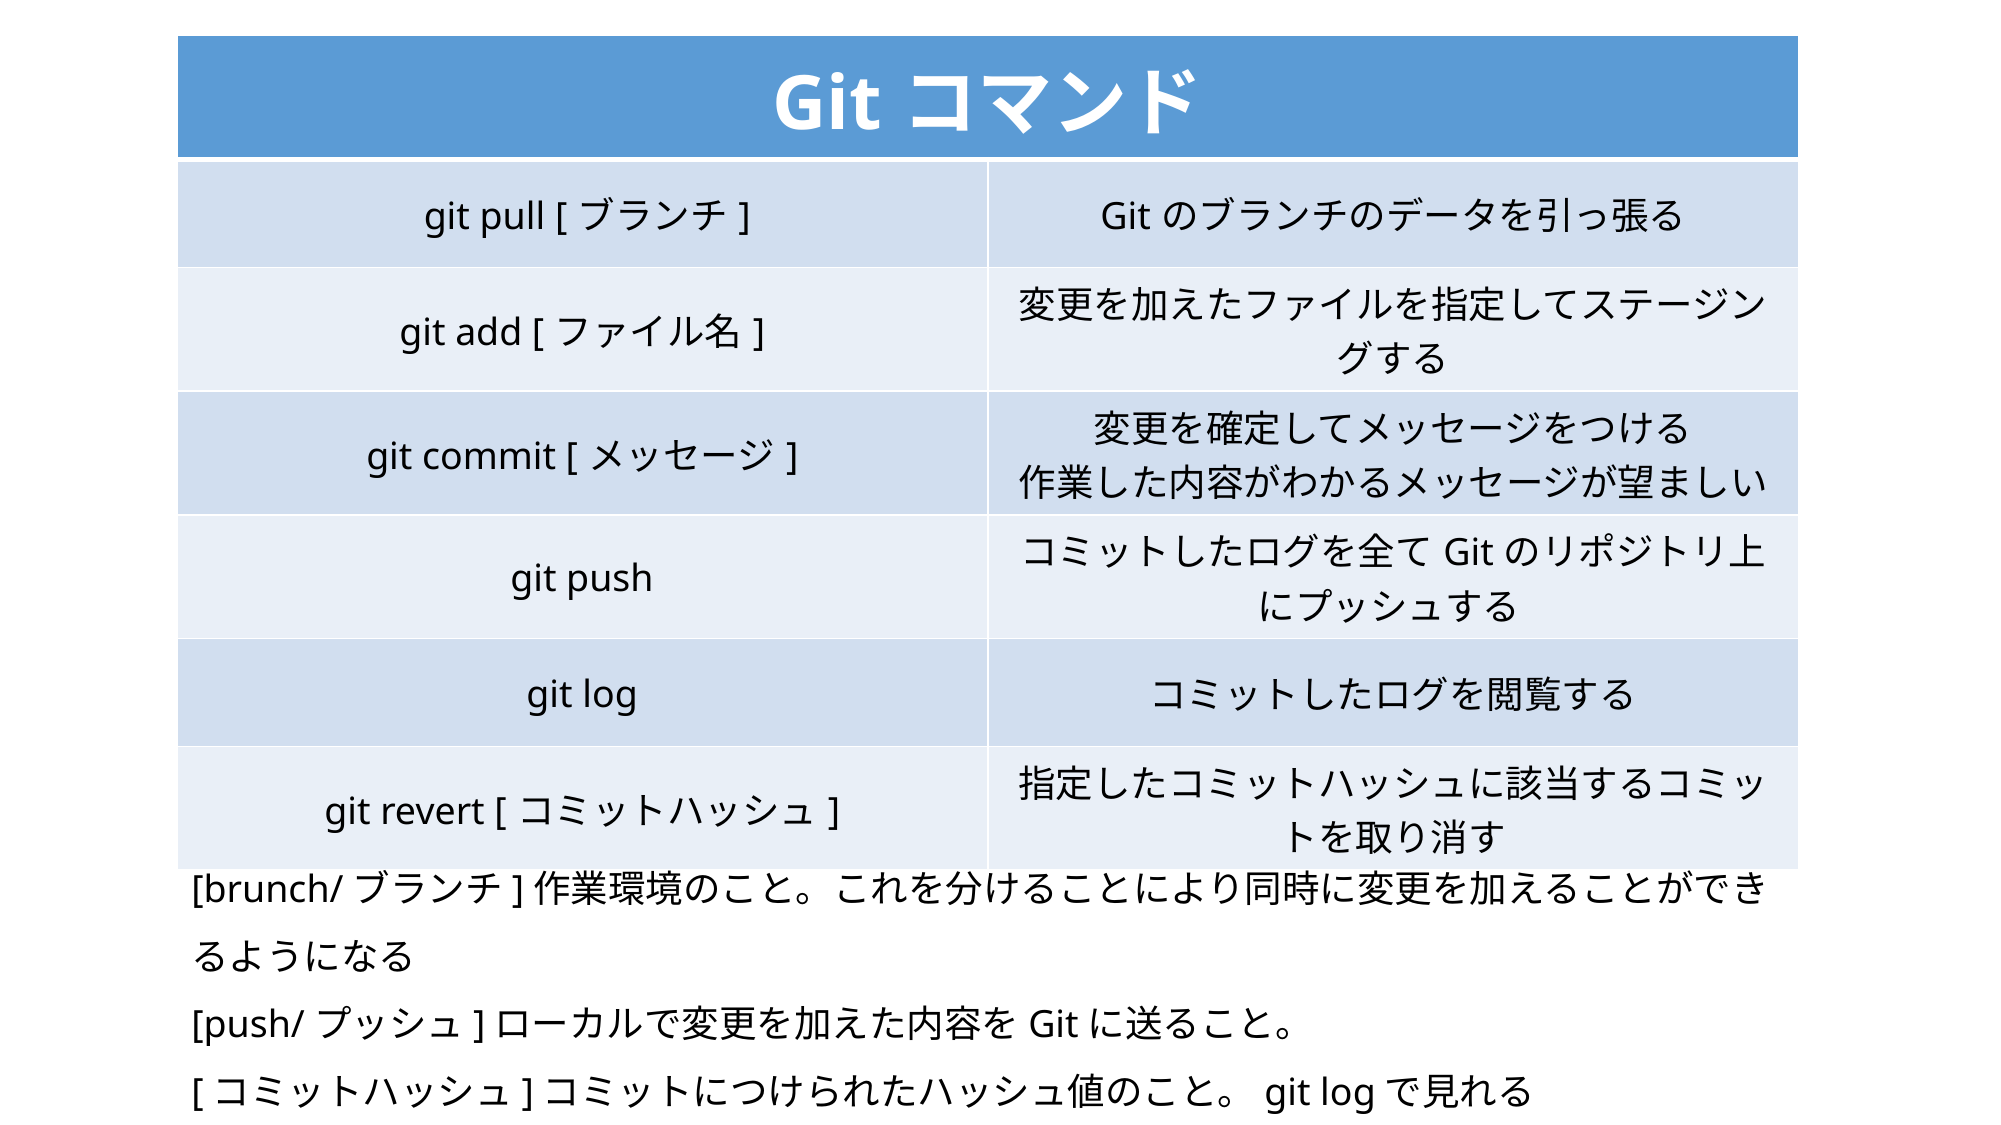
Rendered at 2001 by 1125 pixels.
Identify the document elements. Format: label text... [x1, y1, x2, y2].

table_cell コミットしたログを全てGitのリポジトリ上にプッシュする [989, 516, 1798, 638]
table_cell 変更を加えたファイルを指定してステージングする [989, 268, 1798, 390]
table_cell git add [ファイル名] [178, 268, 987, 390]
table_cell Gitのブランチのデータを引っ張る [989, 162, 1798, 267]
table_cell コミットしたログを閲覧する [989, 639, 1798, 746]
table_cell git commit [メッセージ] [178, 392, 987, 514]
table_cell git revert [コミットハッシュ] [178, 747, 987, 835]
table_cell git push [178, 516, 987, 638]
text_box [brunch/ブランチ]作業環境のこと。これを分けることにより同時に変更を加えることができるようになる [push/プッシュ]ローカルで変更を加えた内容をGitに送ること。 [コミットハッシュ]コミットにつけられたハッシュ値のこと。git logで見れる [176, 835, 1799, 1121]
table_cell git pull [ブランチ] [178, 162, 987, 267]
table_cell 変更を確定してメッセージをつける 作業した内容がわかるメッセージが望ましい [989, 392, 1798, 514]
table_cell 指定したコミットハッシュに該当するコミットを取り消す [989, 747, 1798, 835]
table_cell git log [178, 639, 987, 746]
table_header Gitコマンド [178, 36, 1798, 157]
